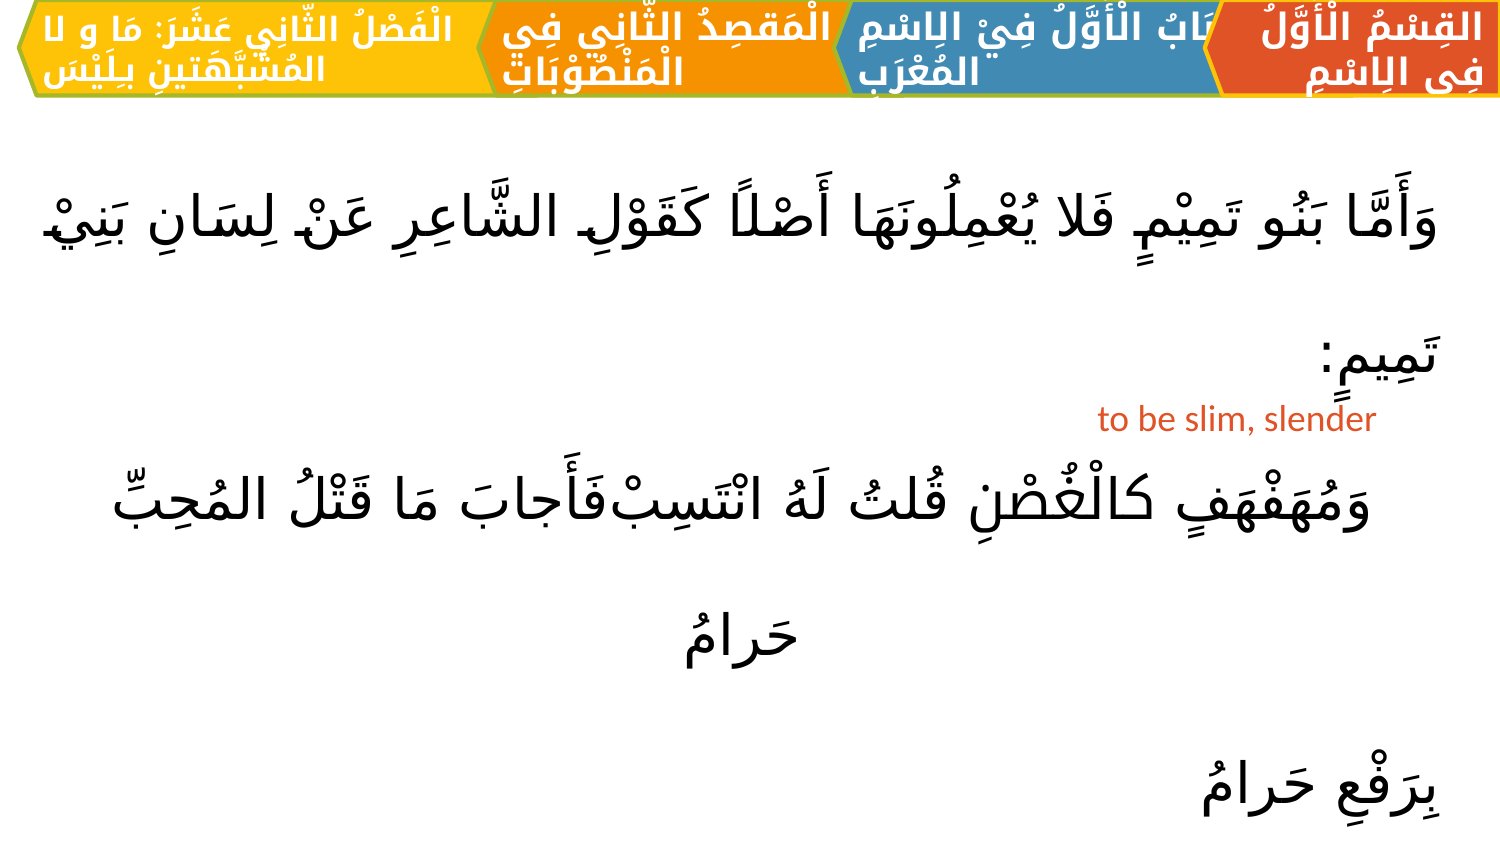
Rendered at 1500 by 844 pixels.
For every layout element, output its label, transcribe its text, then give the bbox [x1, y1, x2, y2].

text_box الْفَصْلُ الثّانِي عَشَرَ: مَا و لا المُشْبَّهَتينِ بـِلَيْسَ [16, 0, 495, 98]
text_box to be slim, slender [1082, 386, 1393, 447]
text_box اَلبَابُ الْأَوَّلُ فِيْ الِاسْمِ المُعْرَبِ [831, 0, 1221, 98]
text_box الْمَقصِدُ الثَّانِي فِي الْمَنْصُوْبَاتِ [476, 0, 850, 98]
text_box القِسْمُ الْأَوَّلُ فِي الِاسْمِ [1202, 0, 1500, 98]
list وَأَمَّا بَنُو تَمِيْمٍ فَلا يُعْمِلُونَهَا أَصْلًا كَقَوْلِ الشَّاعِرِ عَنْ لِسَانِ بَنِيْ تَمِيمٍ: وَمُهَفْهَفٍ كالْغُصْنِ قُلتُ لَهُ انْتَسِبْ فَأَجابَ مَا قَتْلُ المُحِبِّ حَرامُ بِرَفْعِ حَرامُ [29, 102, 1471, 824]
